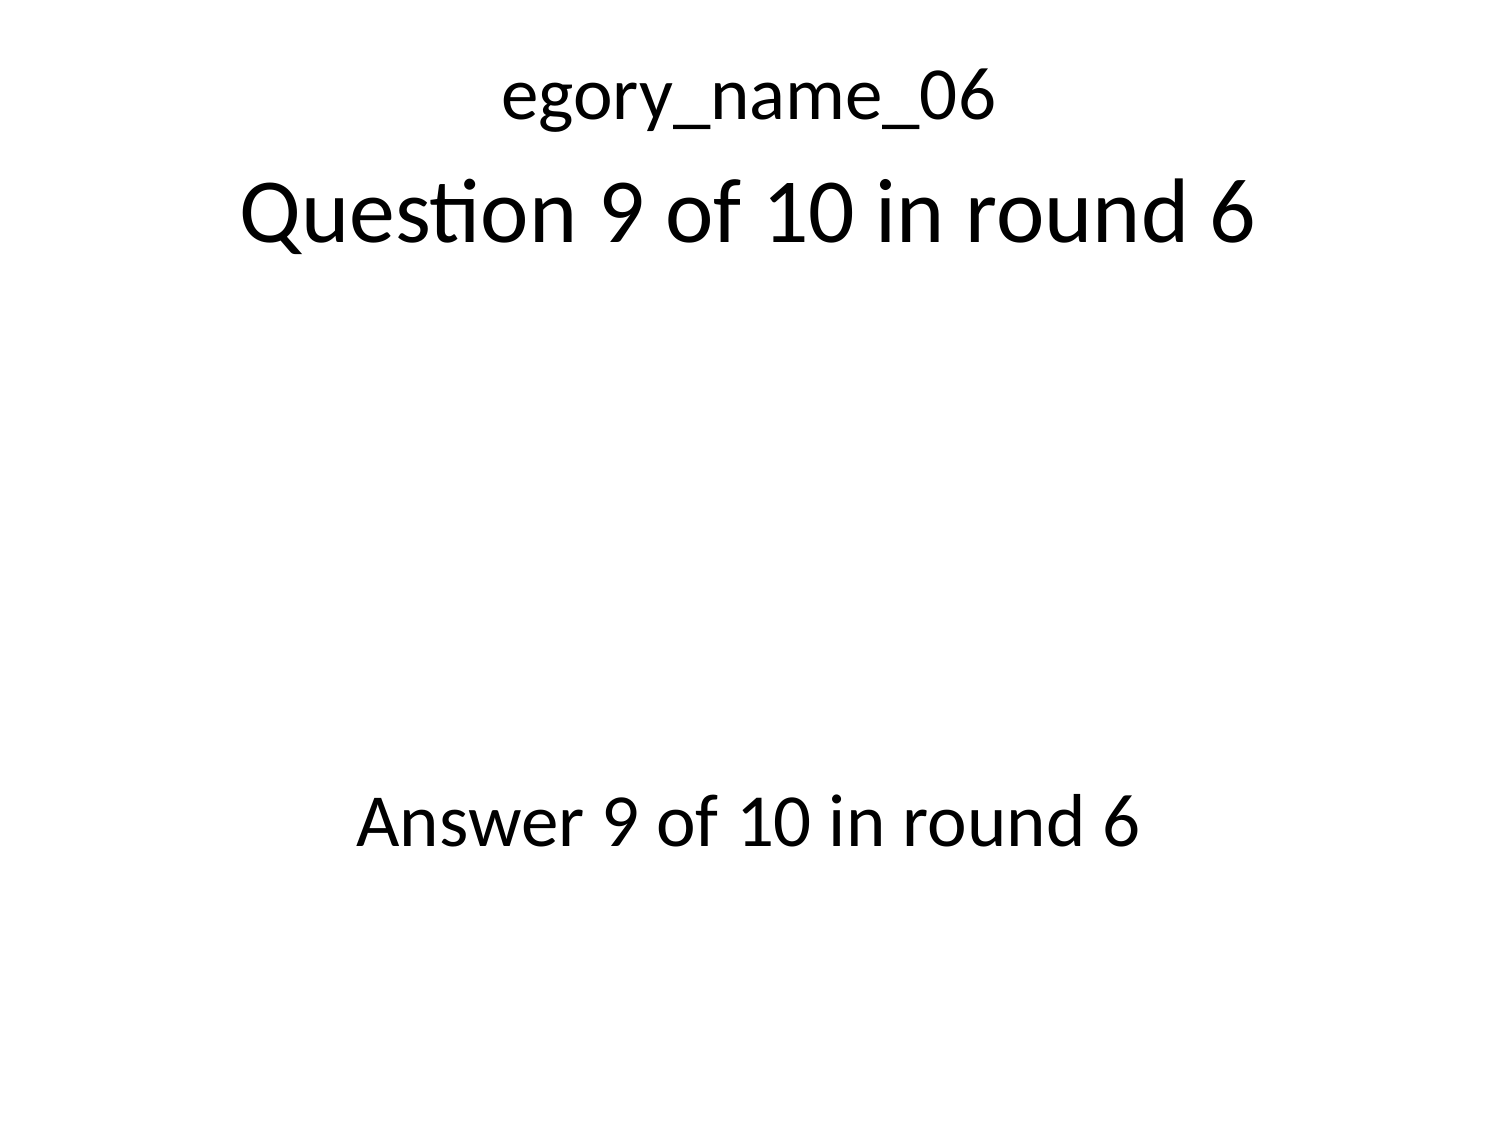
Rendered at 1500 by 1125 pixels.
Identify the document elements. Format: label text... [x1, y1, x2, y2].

text_box Answer 9 of 10 in round 6 [35, 764, 1463, 921]
text_box Question 9 of 10 in round 6 [35, 143, 1463, 764]
text_box egory_name_06 [35, 37, 1463, 143]
